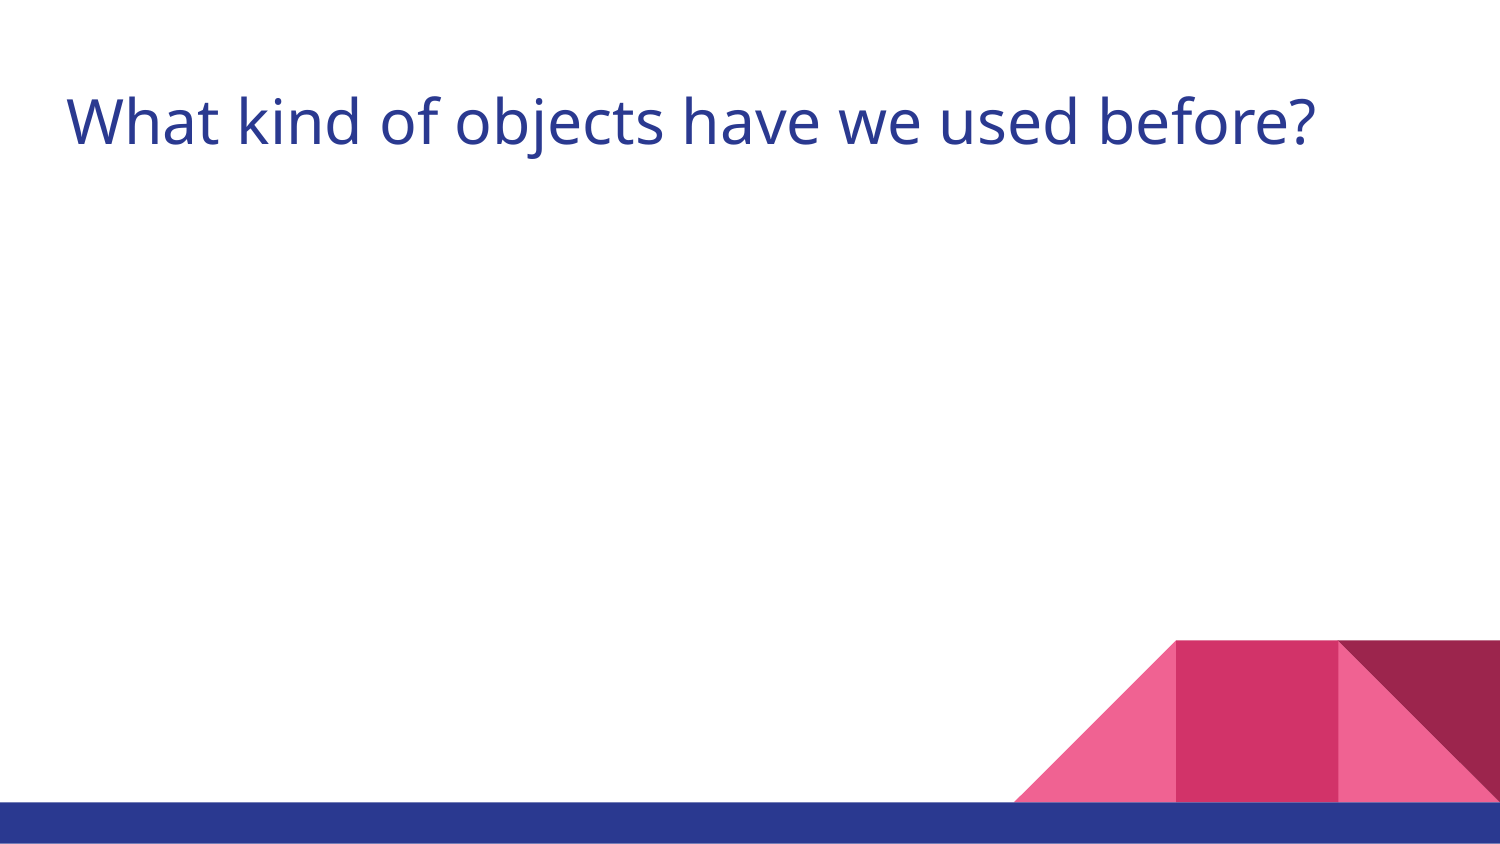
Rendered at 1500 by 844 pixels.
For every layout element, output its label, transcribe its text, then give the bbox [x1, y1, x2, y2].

title What kind of objects have we used before? [51, 67, 1449, 167]
